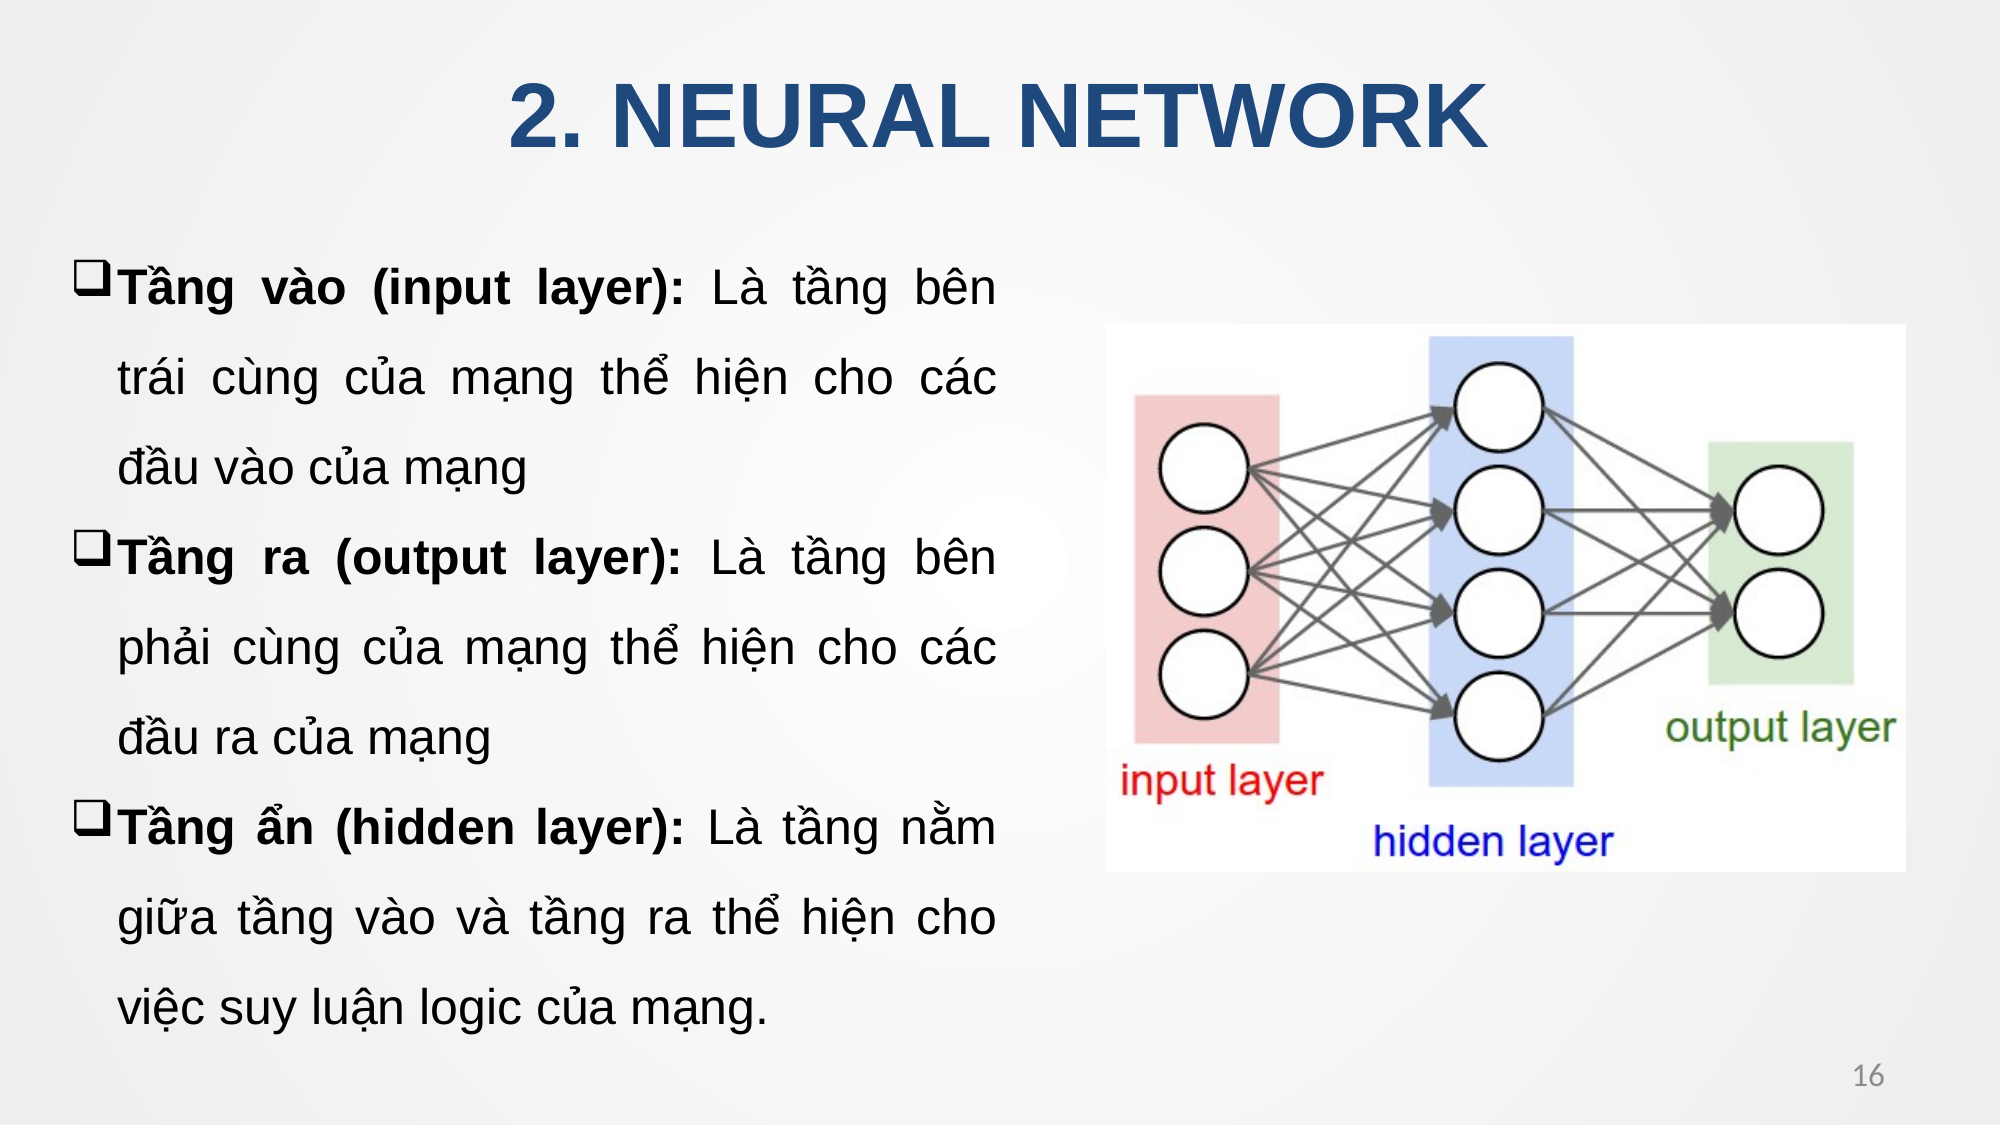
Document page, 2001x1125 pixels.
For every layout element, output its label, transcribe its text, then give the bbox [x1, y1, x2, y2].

picture [1106, 324, 1906, 872]
text_box Tầng vào (input layer): Là tầng bên trái cùng của mạng thể hiện cho các đầu vào của mạng Tầng ra (output layer): Là tầng bên phải cùng của mạng thể hiện cho các đầu ra của mạng Tầng ẩn (hidden layer): Là tầng nằm giữa tầng vào và tầng ra thể hiện cho việc suy luận logic của mạng. [55, 216, 1013, 1042]
slide_number 16 [1433, 1042, 1900, 1103]
text_box 2. NEURAL NETWORK [0, 48, 2000, 174]
